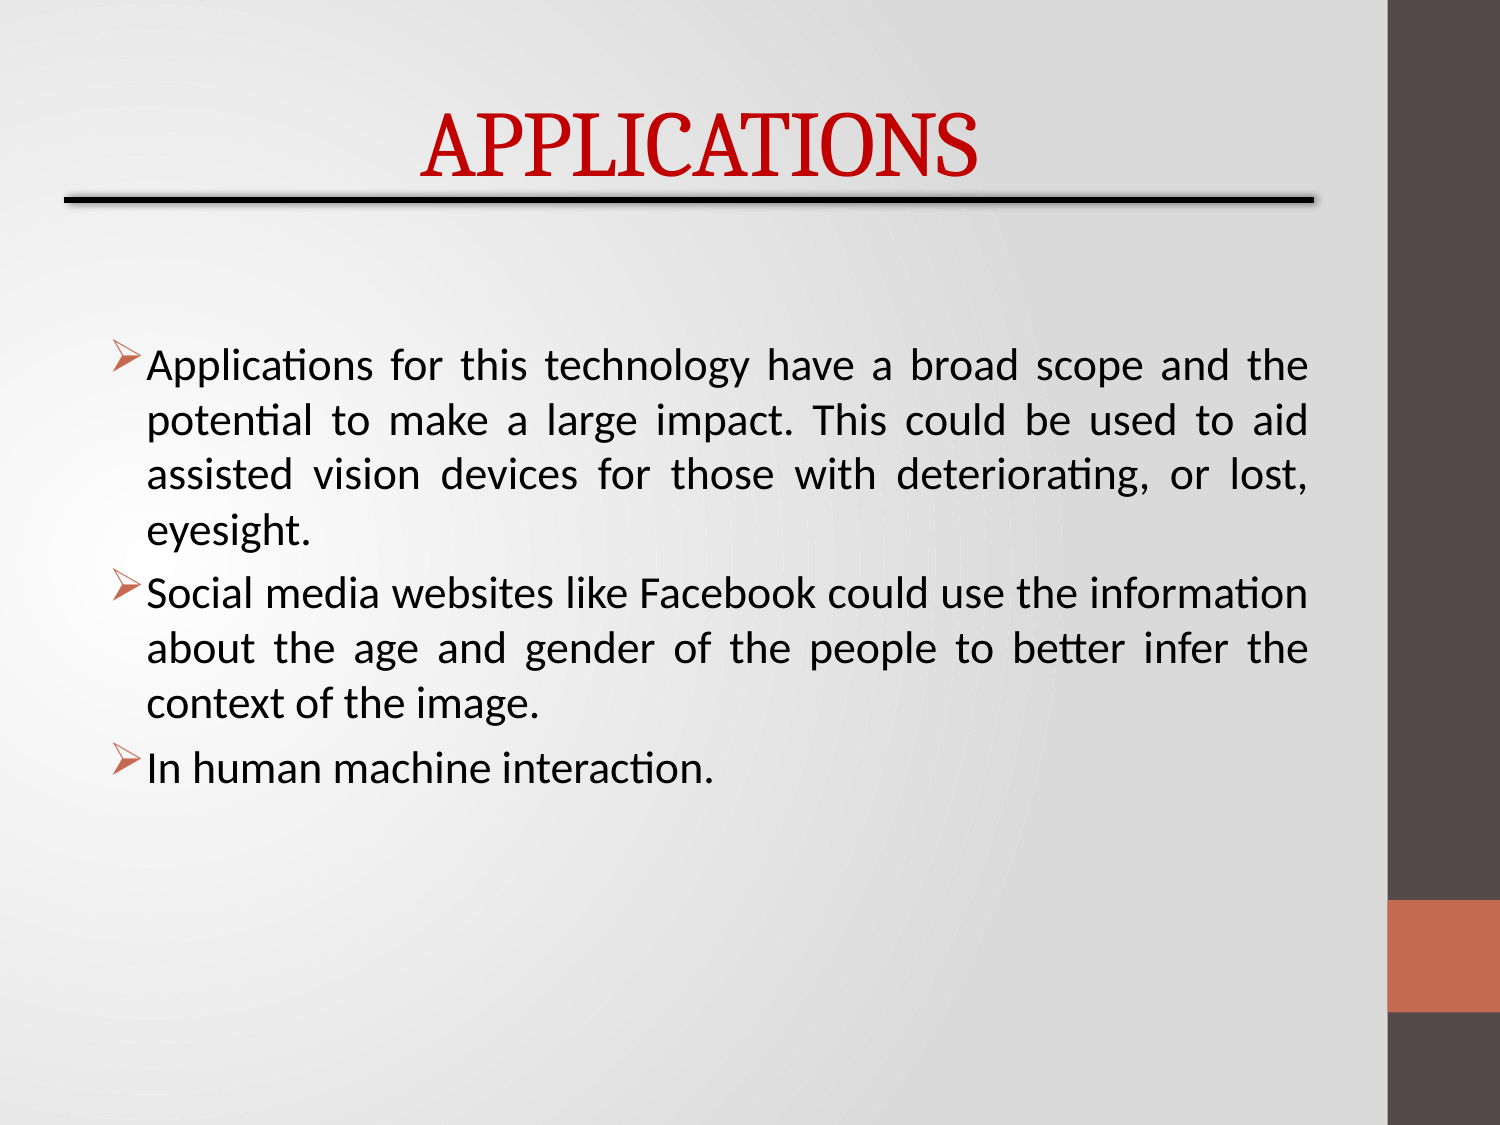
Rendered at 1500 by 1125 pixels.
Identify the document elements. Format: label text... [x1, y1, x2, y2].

list Applications for this technology have a broad scope and the potential to make a large impact. This could be used to aid assisted vision devices for those with deteriorating, or lost, eyesight. Social media websites like Facebook could use the information about the age and gender of the people to better infer the context of the image. In human machine interaction. [75, 262, 1325, 1050]
title APPLICATIONS [75, 45, 1325, 233]
